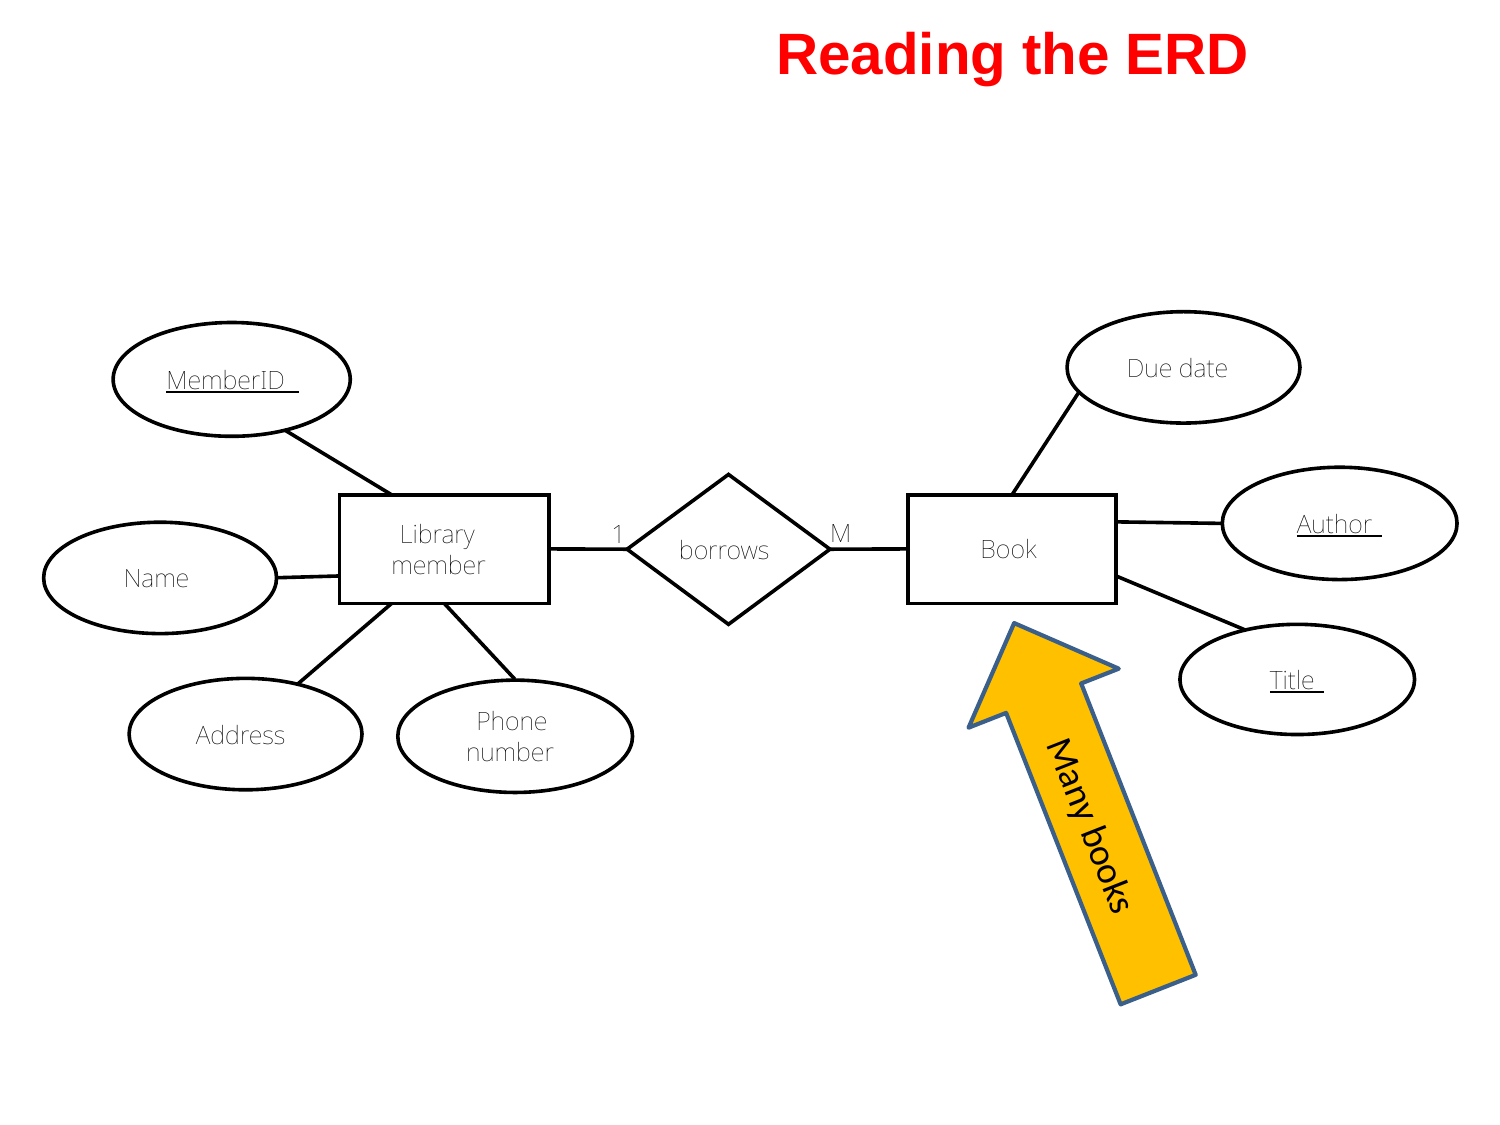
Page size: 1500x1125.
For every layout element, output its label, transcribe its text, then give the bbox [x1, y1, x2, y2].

picture [34, 302, 1489, 812]
text_box Reading the ERD [761, 8, 1269, 94]
text_box Many books [1045, 820, 1198, 1007]
